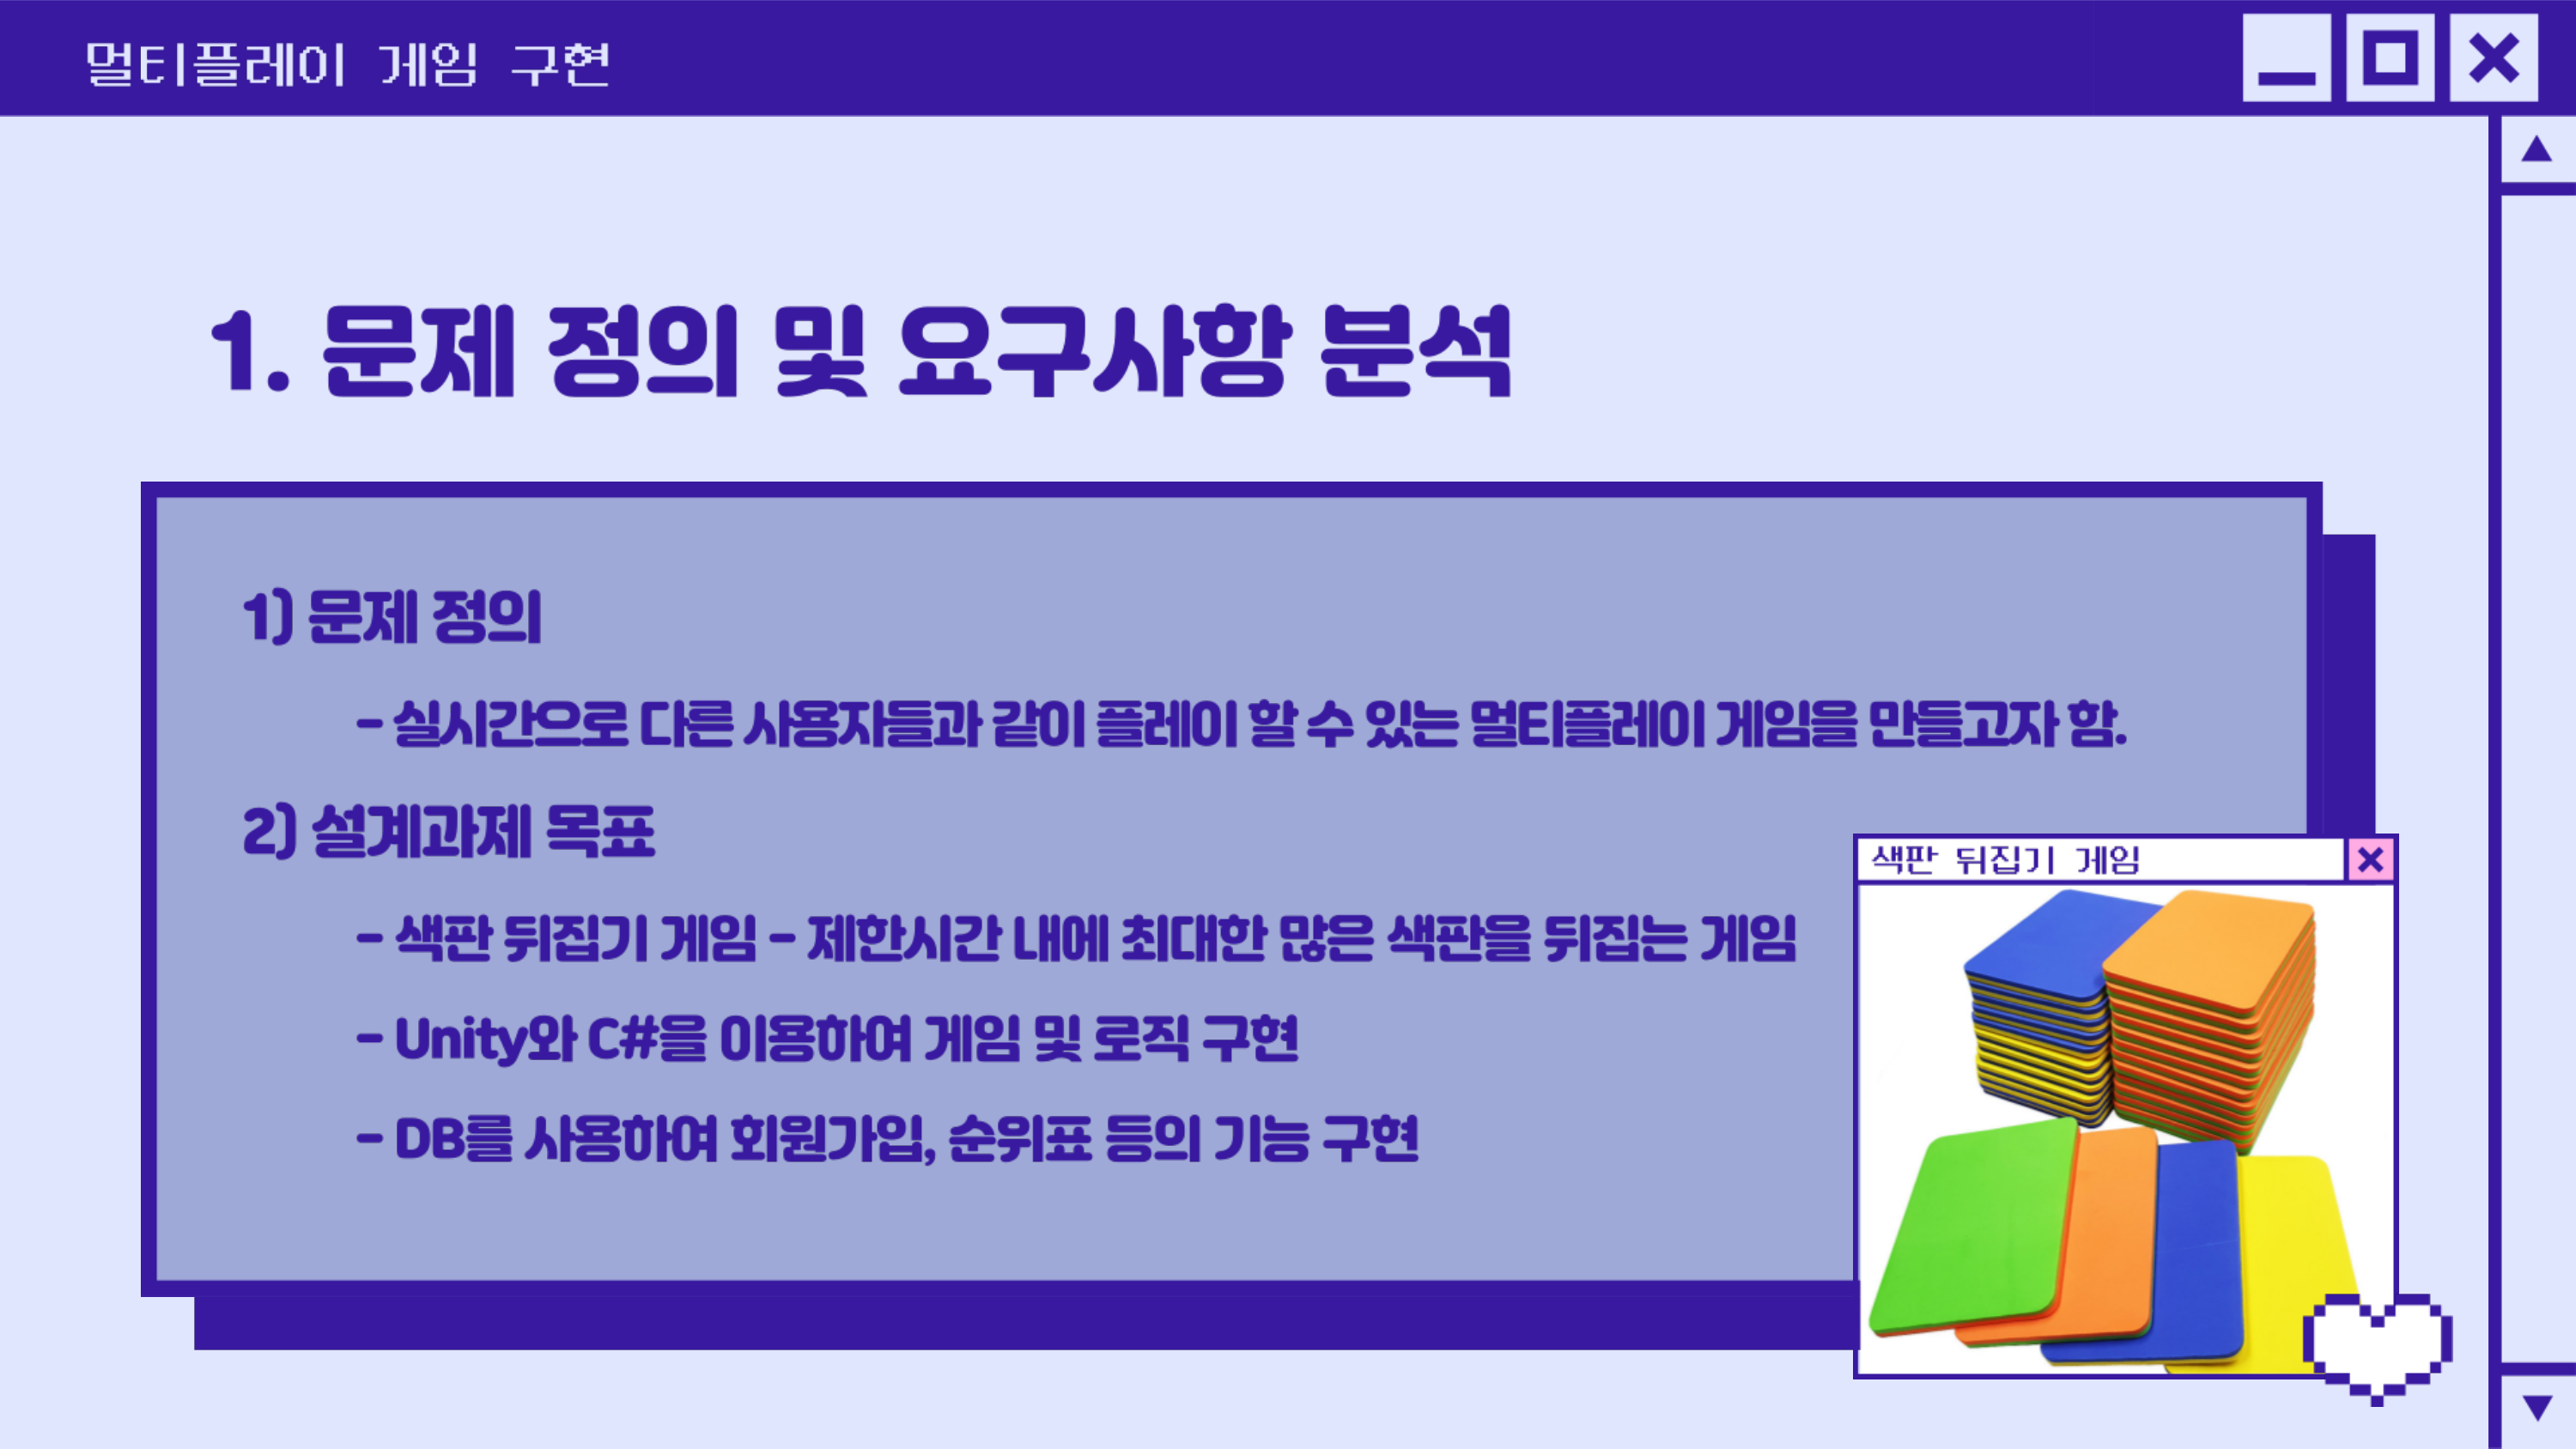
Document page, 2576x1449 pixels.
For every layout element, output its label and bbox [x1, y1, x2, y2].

text_box [2301, 1292, 2453, 1407]
text_box [141, 481, 2325, 1298]
text_box [0, 0, 2576, 118]
text_box [2488, 127, 2576, 1449]
picture [76, 12, 635, 110]
picture [0, 127, 2488, 1449]
text_box [1852, 833, 2399, 1379]
